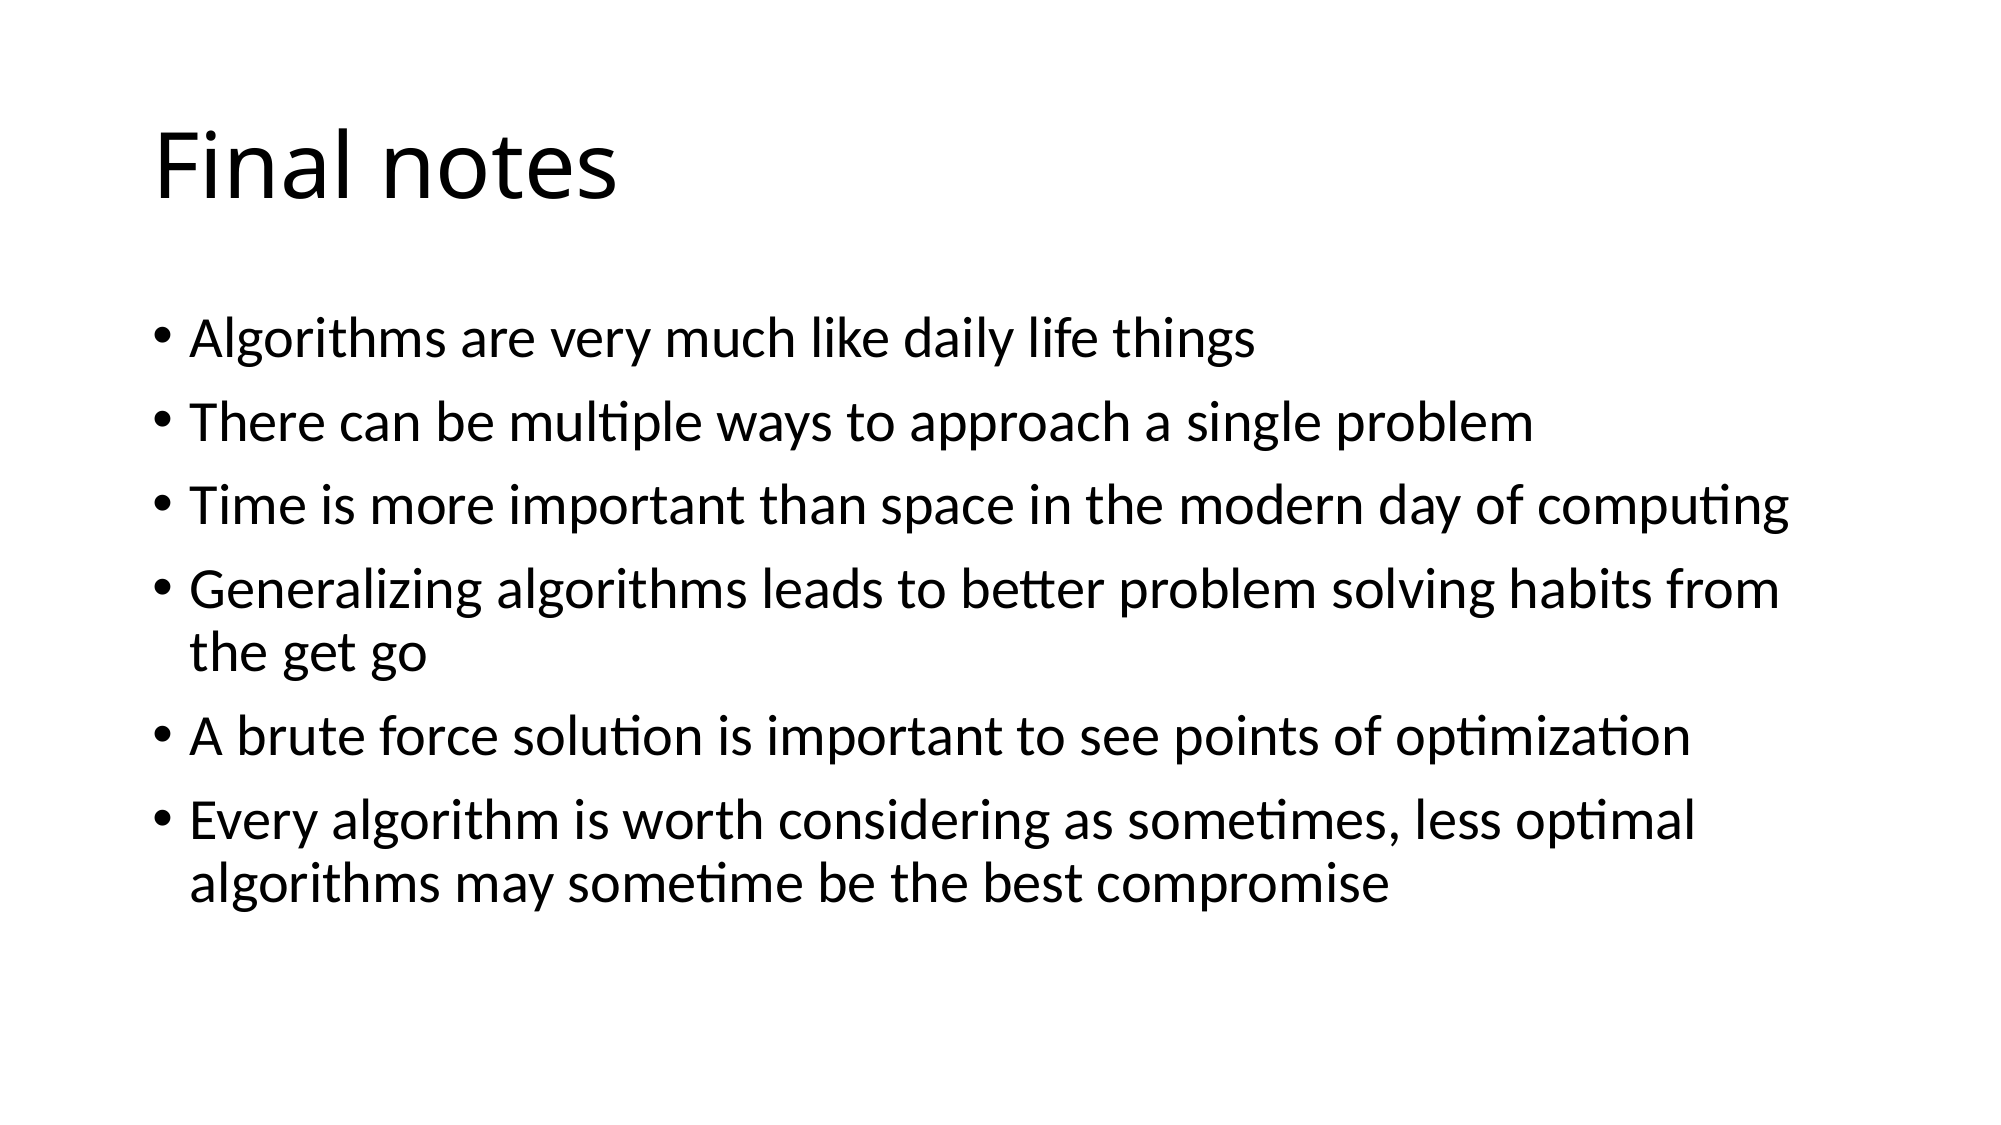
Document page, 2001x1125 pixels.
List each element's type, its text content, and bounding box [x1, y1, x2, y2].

list Algorithms are very much like daily life things There can be multiple ways to approach a single problem Time is more important than space in the modern day of computing Generalizing algorithms leads to better problem solving habits from the get go A brute force solution is important to see points of optimization Every algorithm is worth considering as sometimes, less optimal algorithms may sometime be the best compromise [137, 299, 1863, 1014]
title Final notes [137, 59, 1863, 278]
